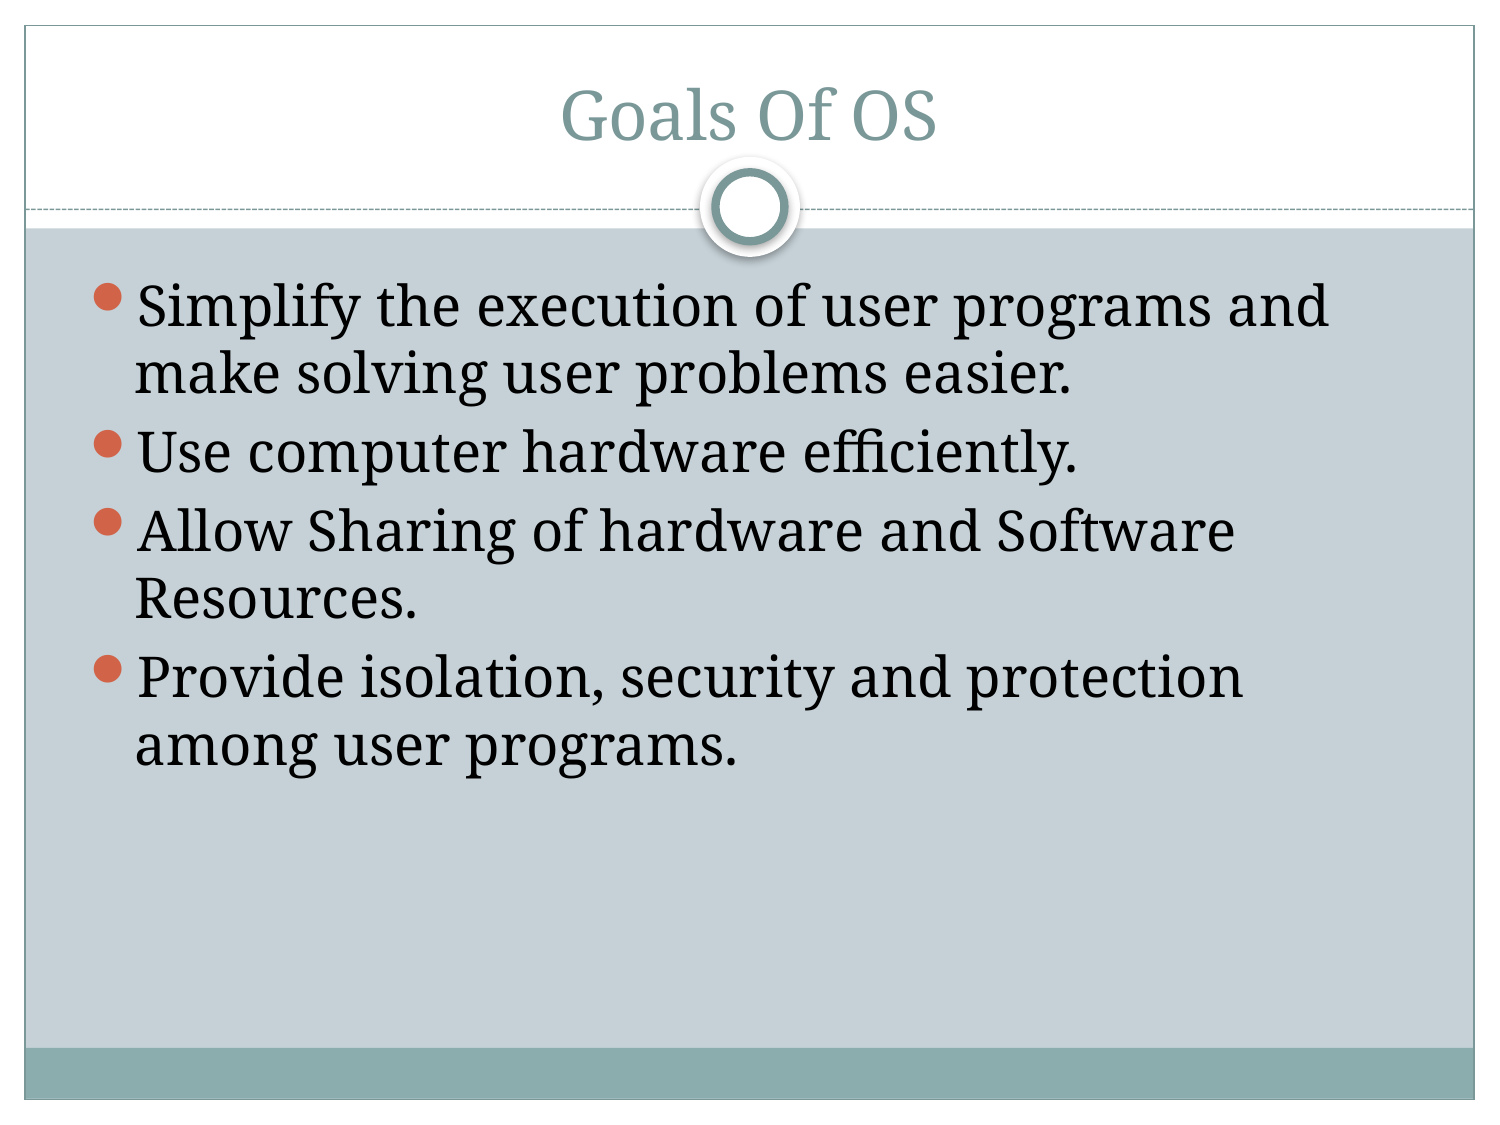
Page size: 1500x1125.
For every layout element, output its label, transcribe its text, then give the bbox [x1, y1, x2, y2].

list Simplify the execution of user programs and make solving user problems easier. Use computer hardware efficiently. Allow Sharing of hardware and Software Resources. Provide isolation, security and protection among user programs. [75, 262, 1425, 1088]
title Goals Of OS [49, 37, 1450, 162]
